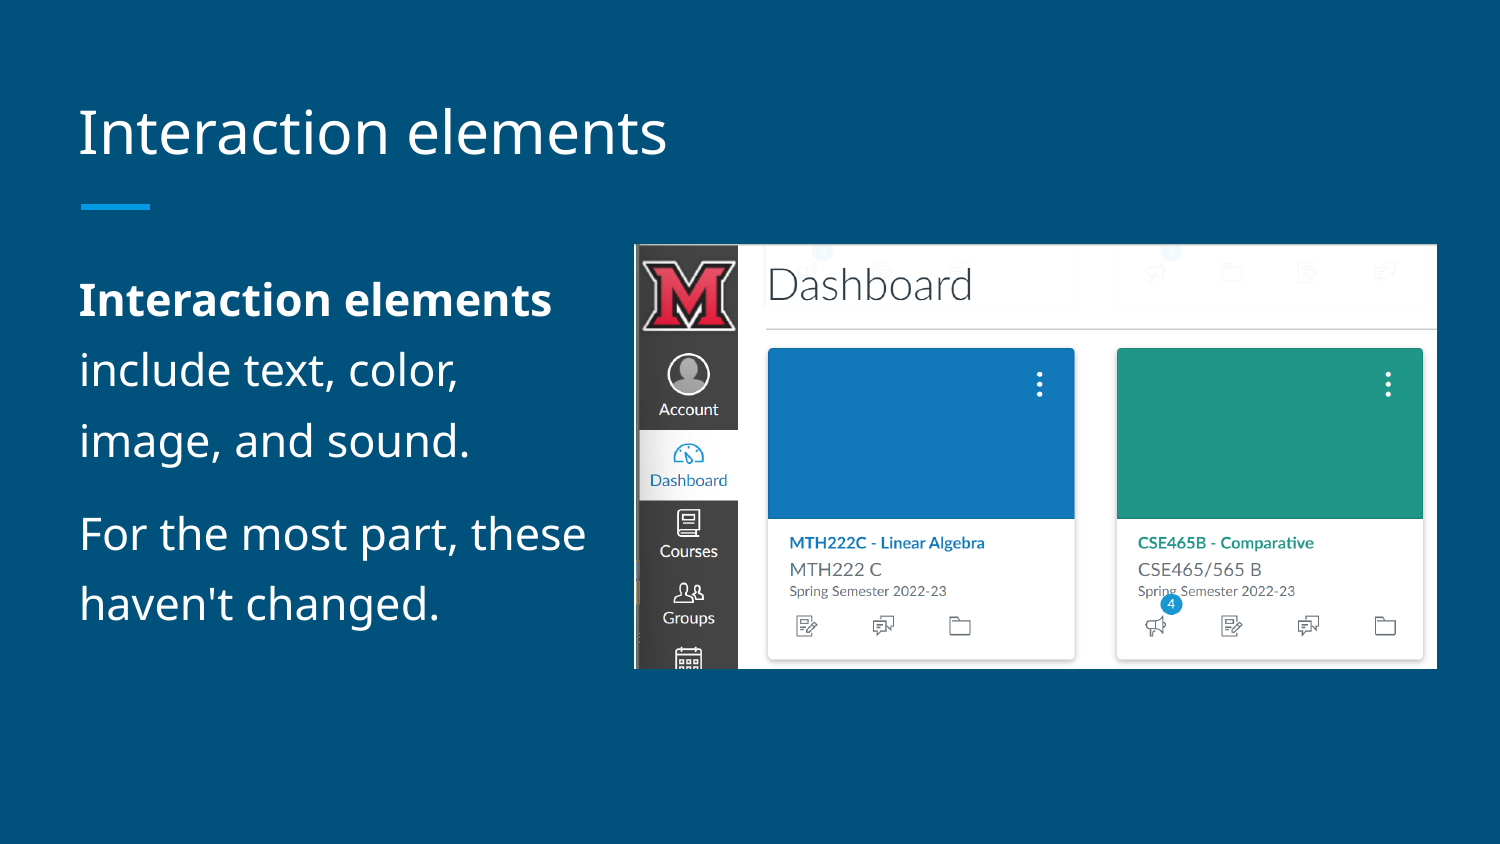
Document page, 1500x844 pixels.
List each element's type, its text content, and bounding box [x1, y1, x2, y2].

picture [635, 245, 1436, 668]
title Interaction elements [63, 75, 1437, 188]
list Interaction elements include text, color, image, and sound. For the most part, these haven't changed. [63, 244, 606, 750]
